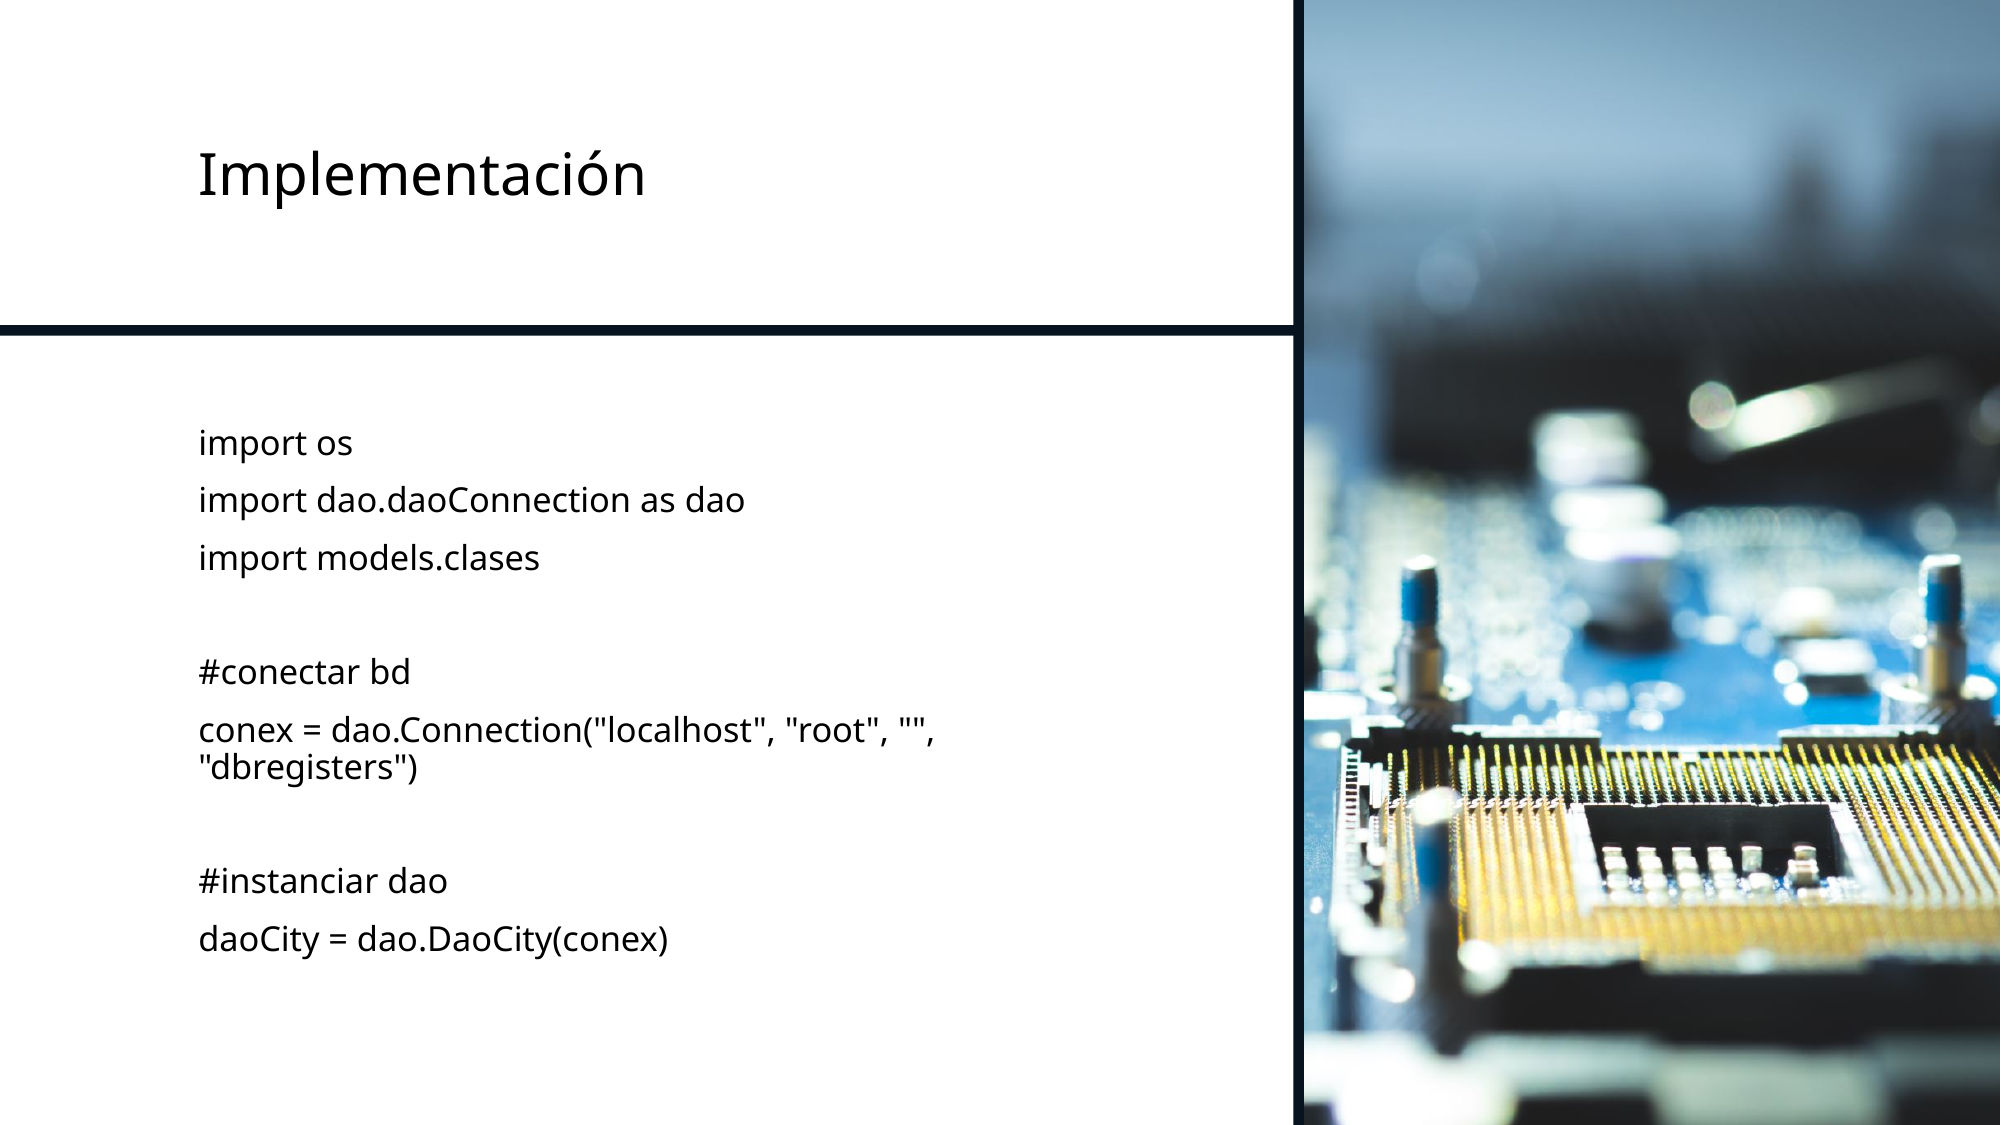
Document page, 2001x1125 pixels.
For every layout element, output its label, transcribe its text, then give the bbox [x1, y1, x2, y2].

list import os import dao.daoConnection as dao import models.clases #conectar bd conex = dao.Connection("localhost", "root", "", "dbregisters") #instanciar dao daoCity = dao.DaoCity(conex) [183, 418, 1143, 968]
picture [1301, 0, 2000, 1125]
title Implementación [183, 90, 1143, 263]
text_box [0, 324, 1292, 337]
text_box [0, 0, 1292, 324]
text_box [0, 337, 1292, 1125]
text_box [1292, 0, 1301, 1125]
